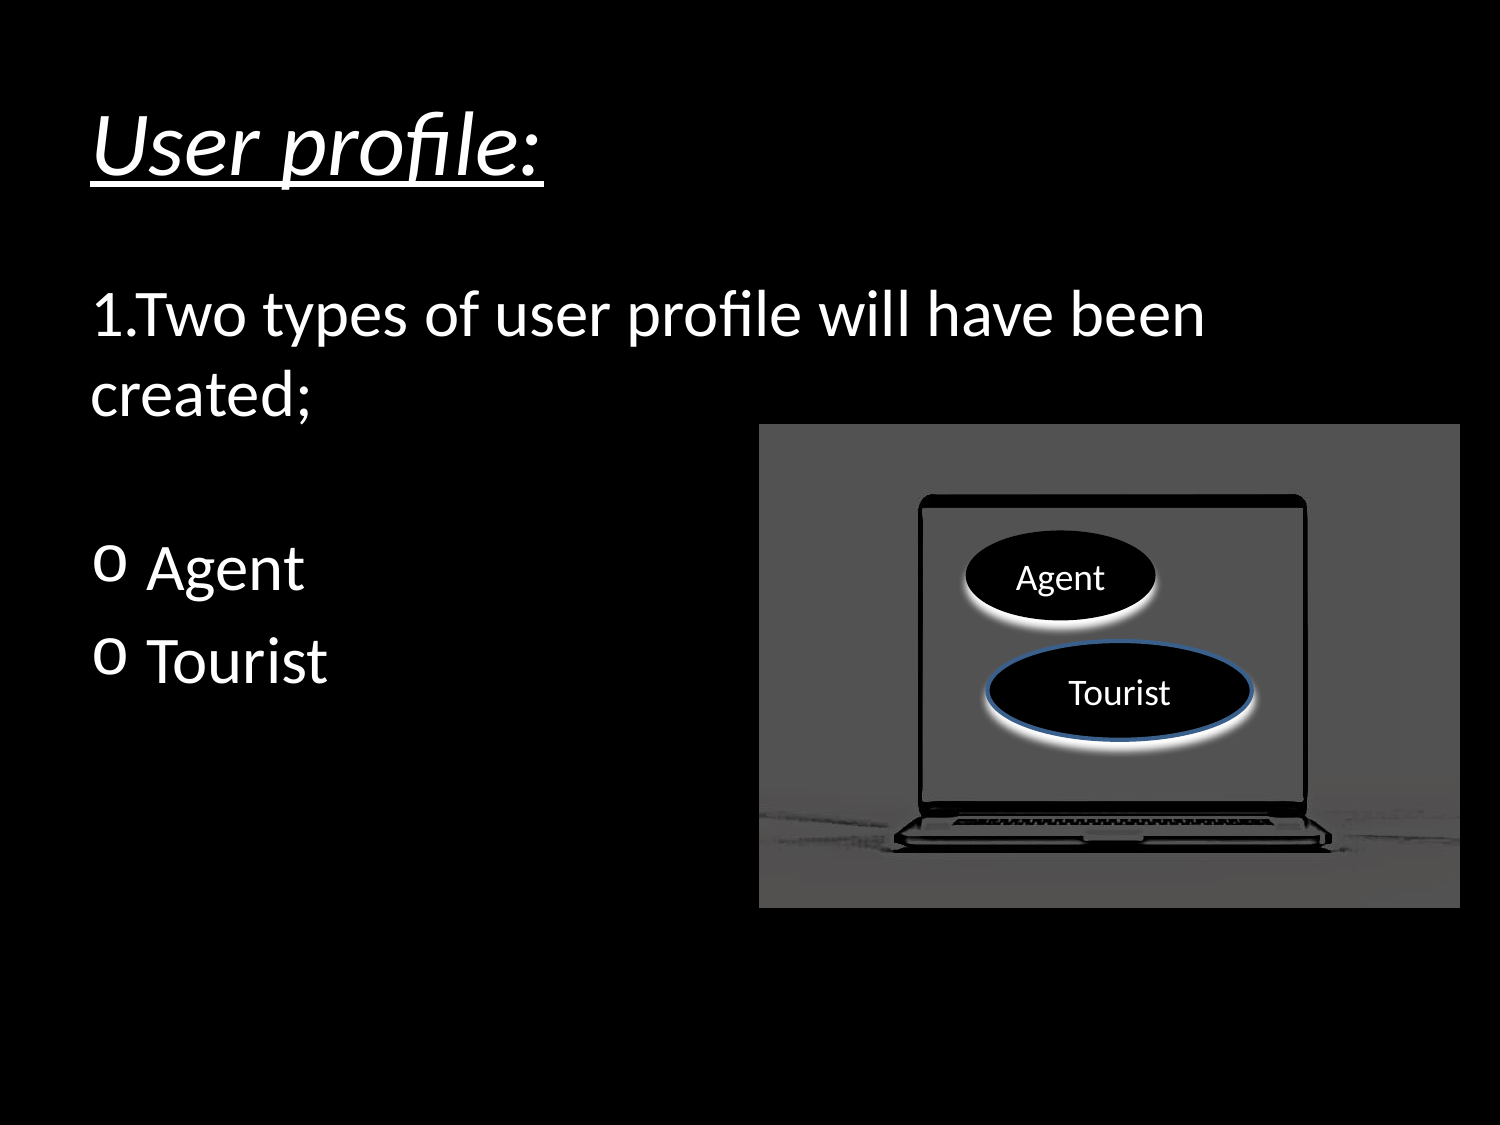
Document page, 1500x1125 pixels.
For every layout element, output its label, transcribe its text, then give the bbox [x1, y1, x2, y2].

list 1.Two types of user profile will have been created; Agent Tourist [75, 262, 1460, 1100]
title User profile: [75, 45, 1425, 233]
picture [759, 424, 1460, 908]
